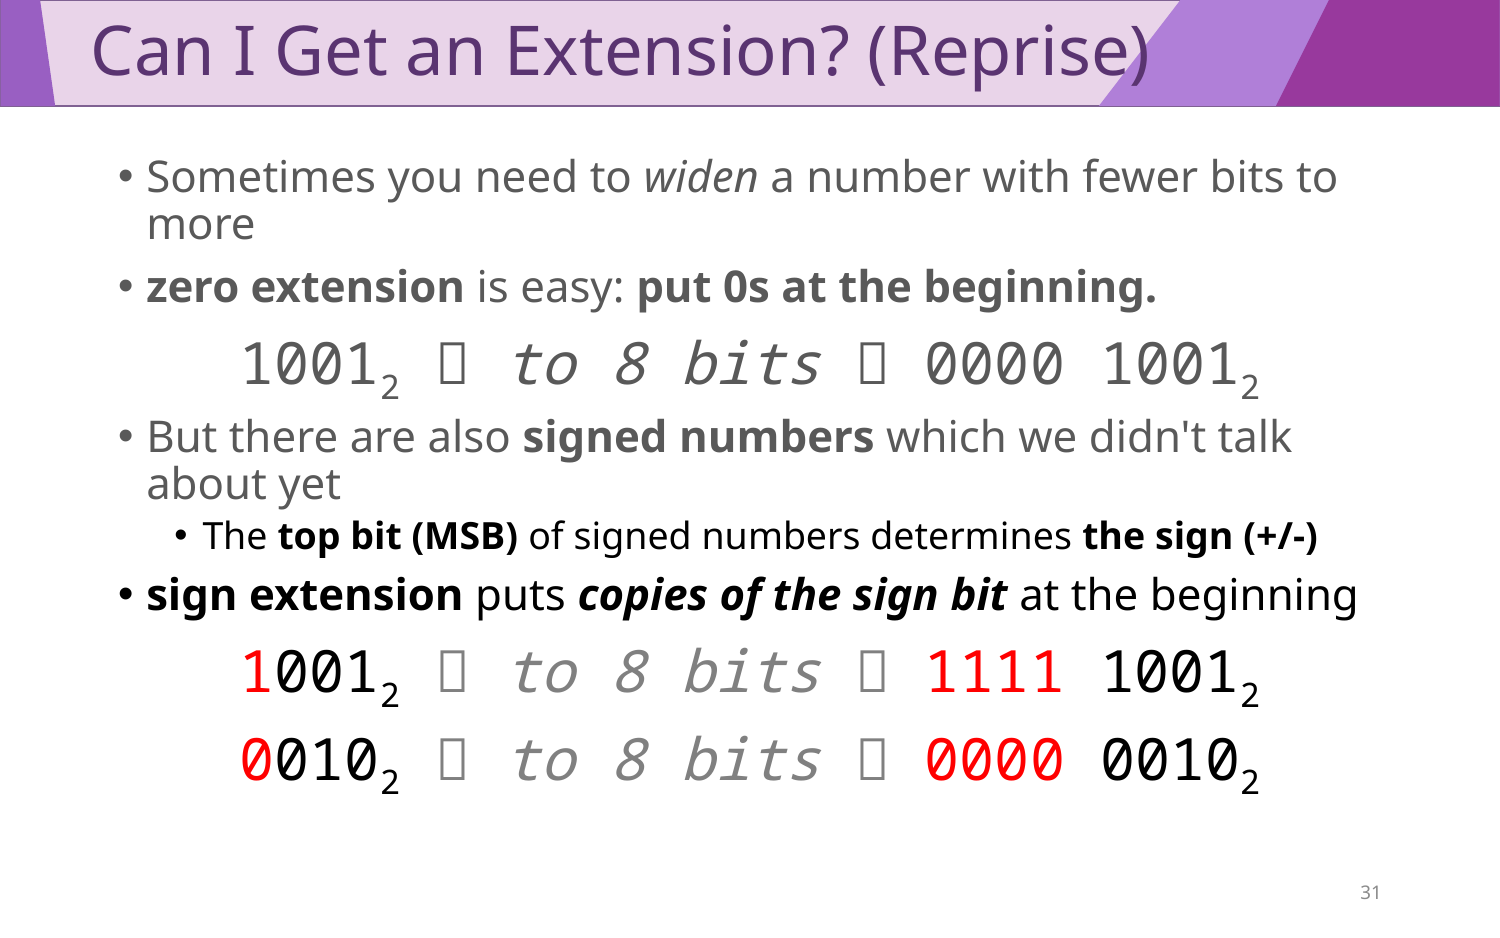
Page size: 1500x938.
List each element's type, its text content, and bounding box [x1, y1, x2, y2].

list Sometimes you need to widen a number with fewer bits to more zero extension is easy: put 0s at the beginning. 10012  to 8 bits  0000 10012 But there are also signed numbers which we didn't talk about yet The top bit (MSB) of signed numbers determines the sign (+/-) sign extension puts copies of the sign bit at the beginning 10012  to 8 bits  1111 10012 00102  to 8 bits  0000 00102 [103, 146, 1397, 897]
slide_number 31 [1059, 868, 1397, 919]
title Can I Get an Extension? (Reprise) [0, 0, 1500, 106]
